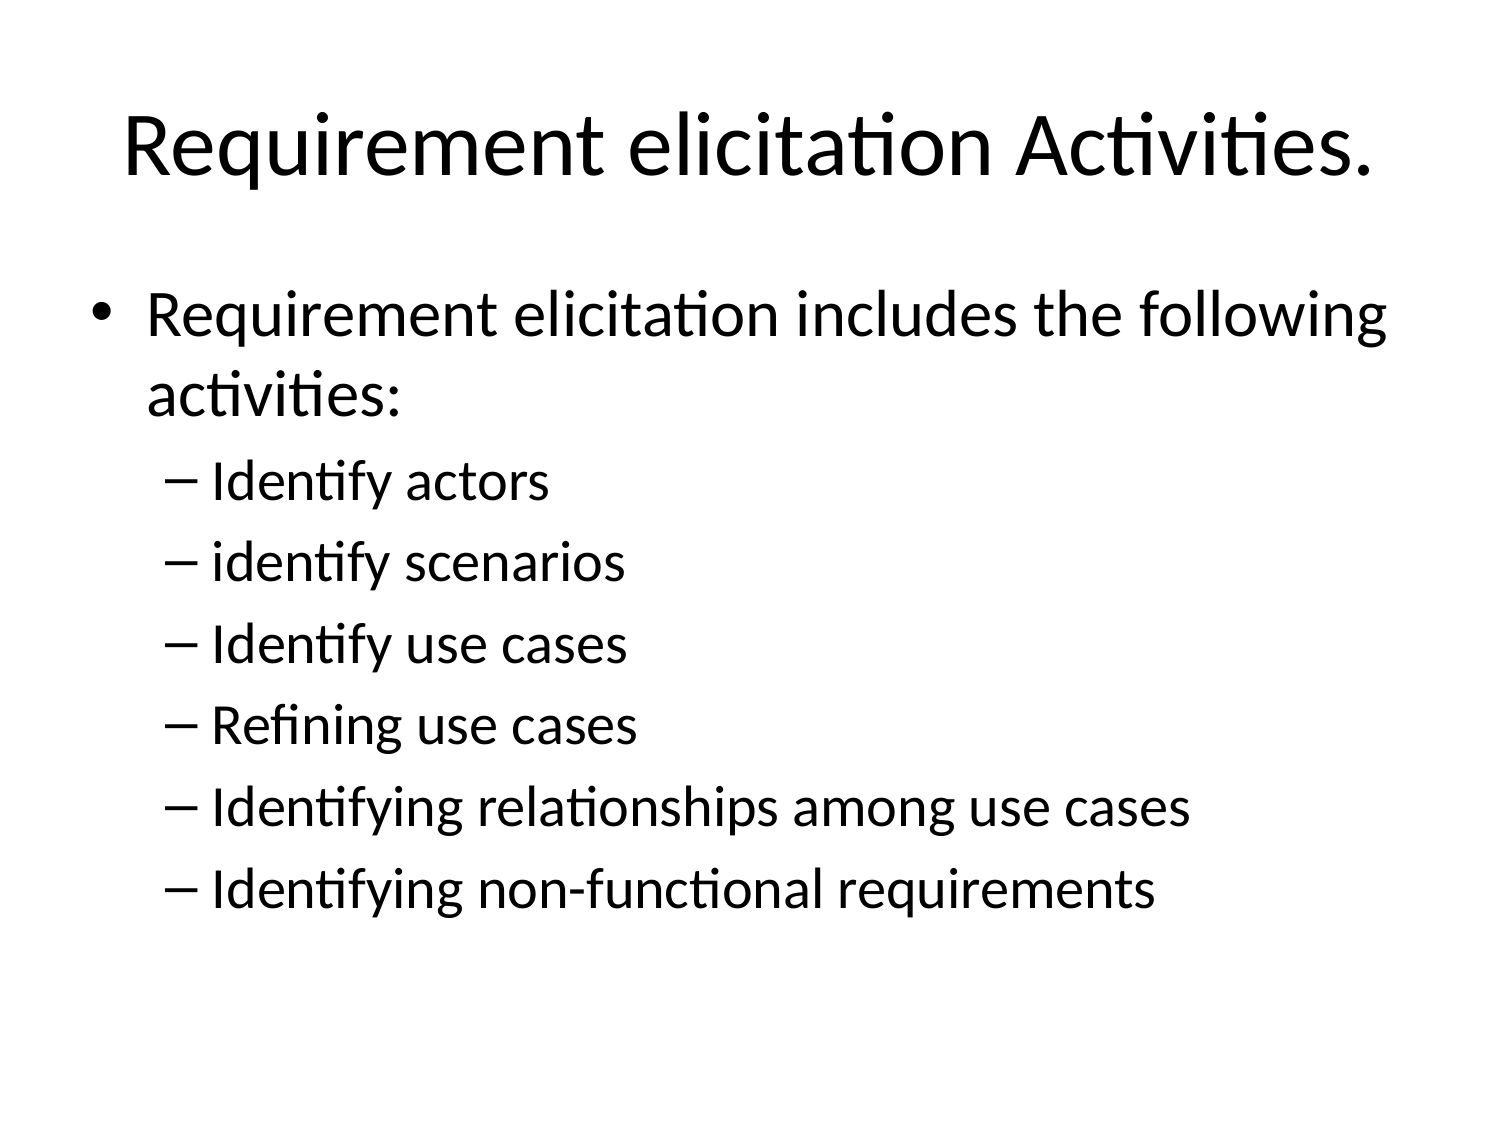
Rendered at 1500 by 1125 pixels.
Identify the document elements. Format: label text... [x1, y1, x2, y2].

title Requirement elicitation Activities. [75, 45, 1425, 233]
list Requirement elicitation includes the following activities: Identify actors identify scenarios Identify use cases Refining use cases Identifying relationships among use cases Identifying non-functional requirements [75, 262, 1425, 1005]
